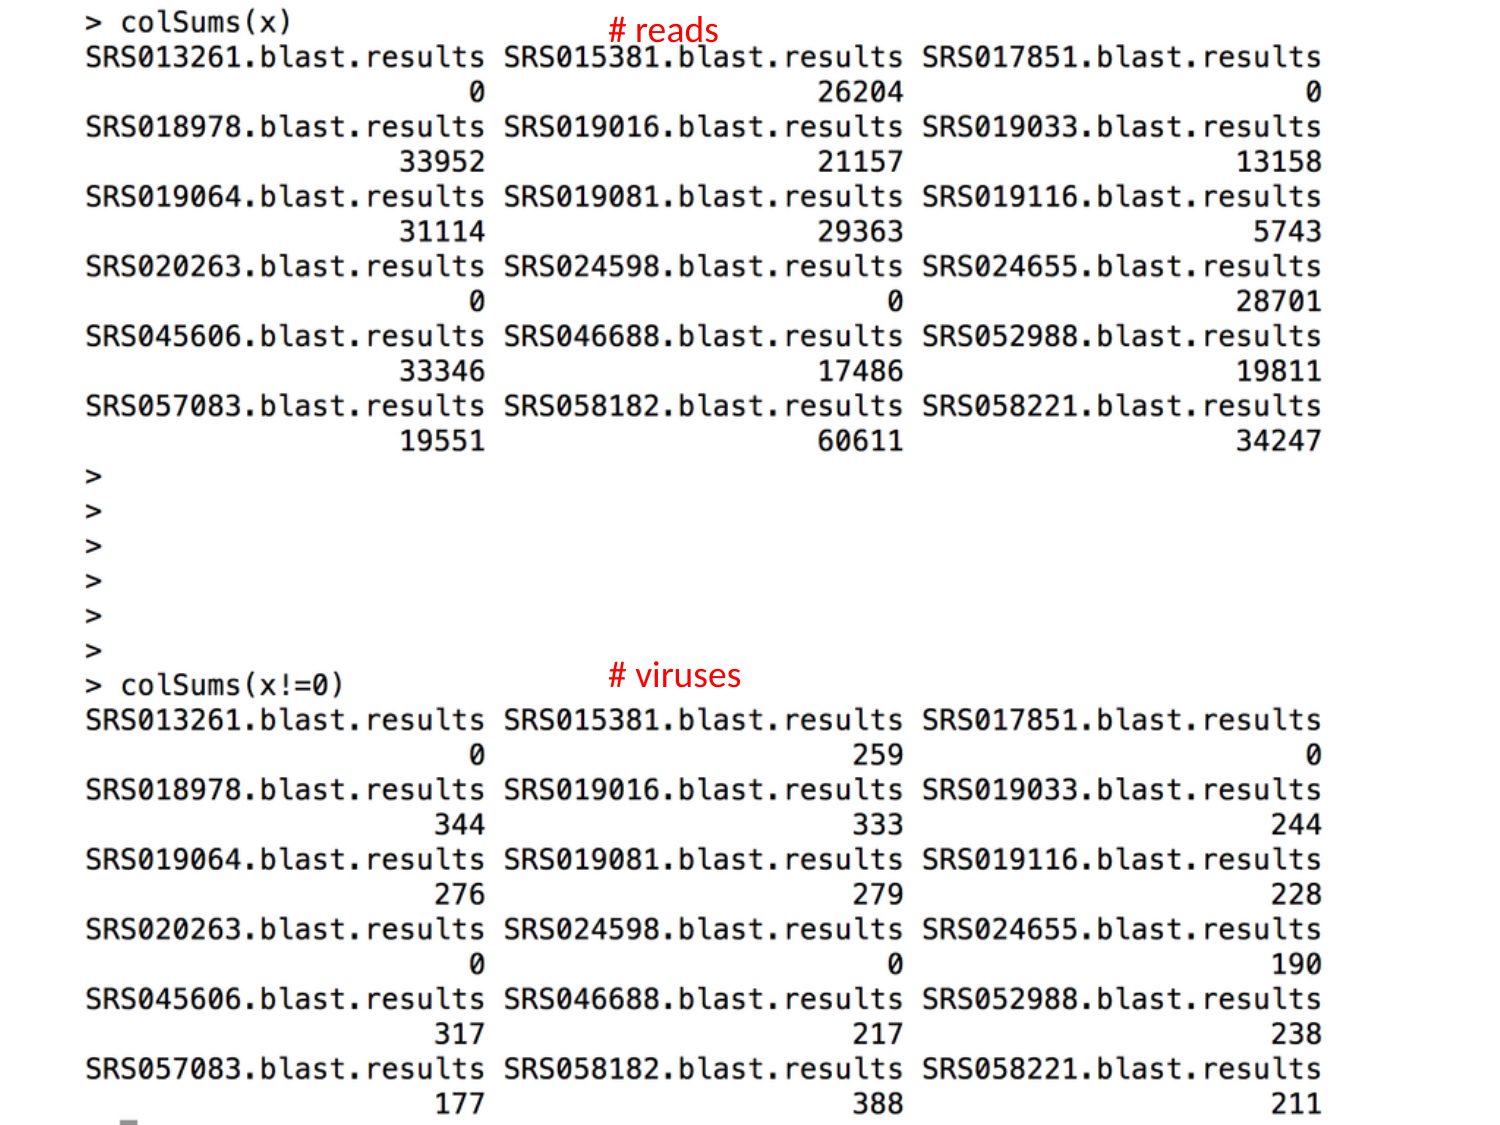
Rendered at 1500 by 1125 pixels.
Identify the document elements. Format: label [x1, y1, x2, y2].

picture [78, 0, 1419, 1125]
